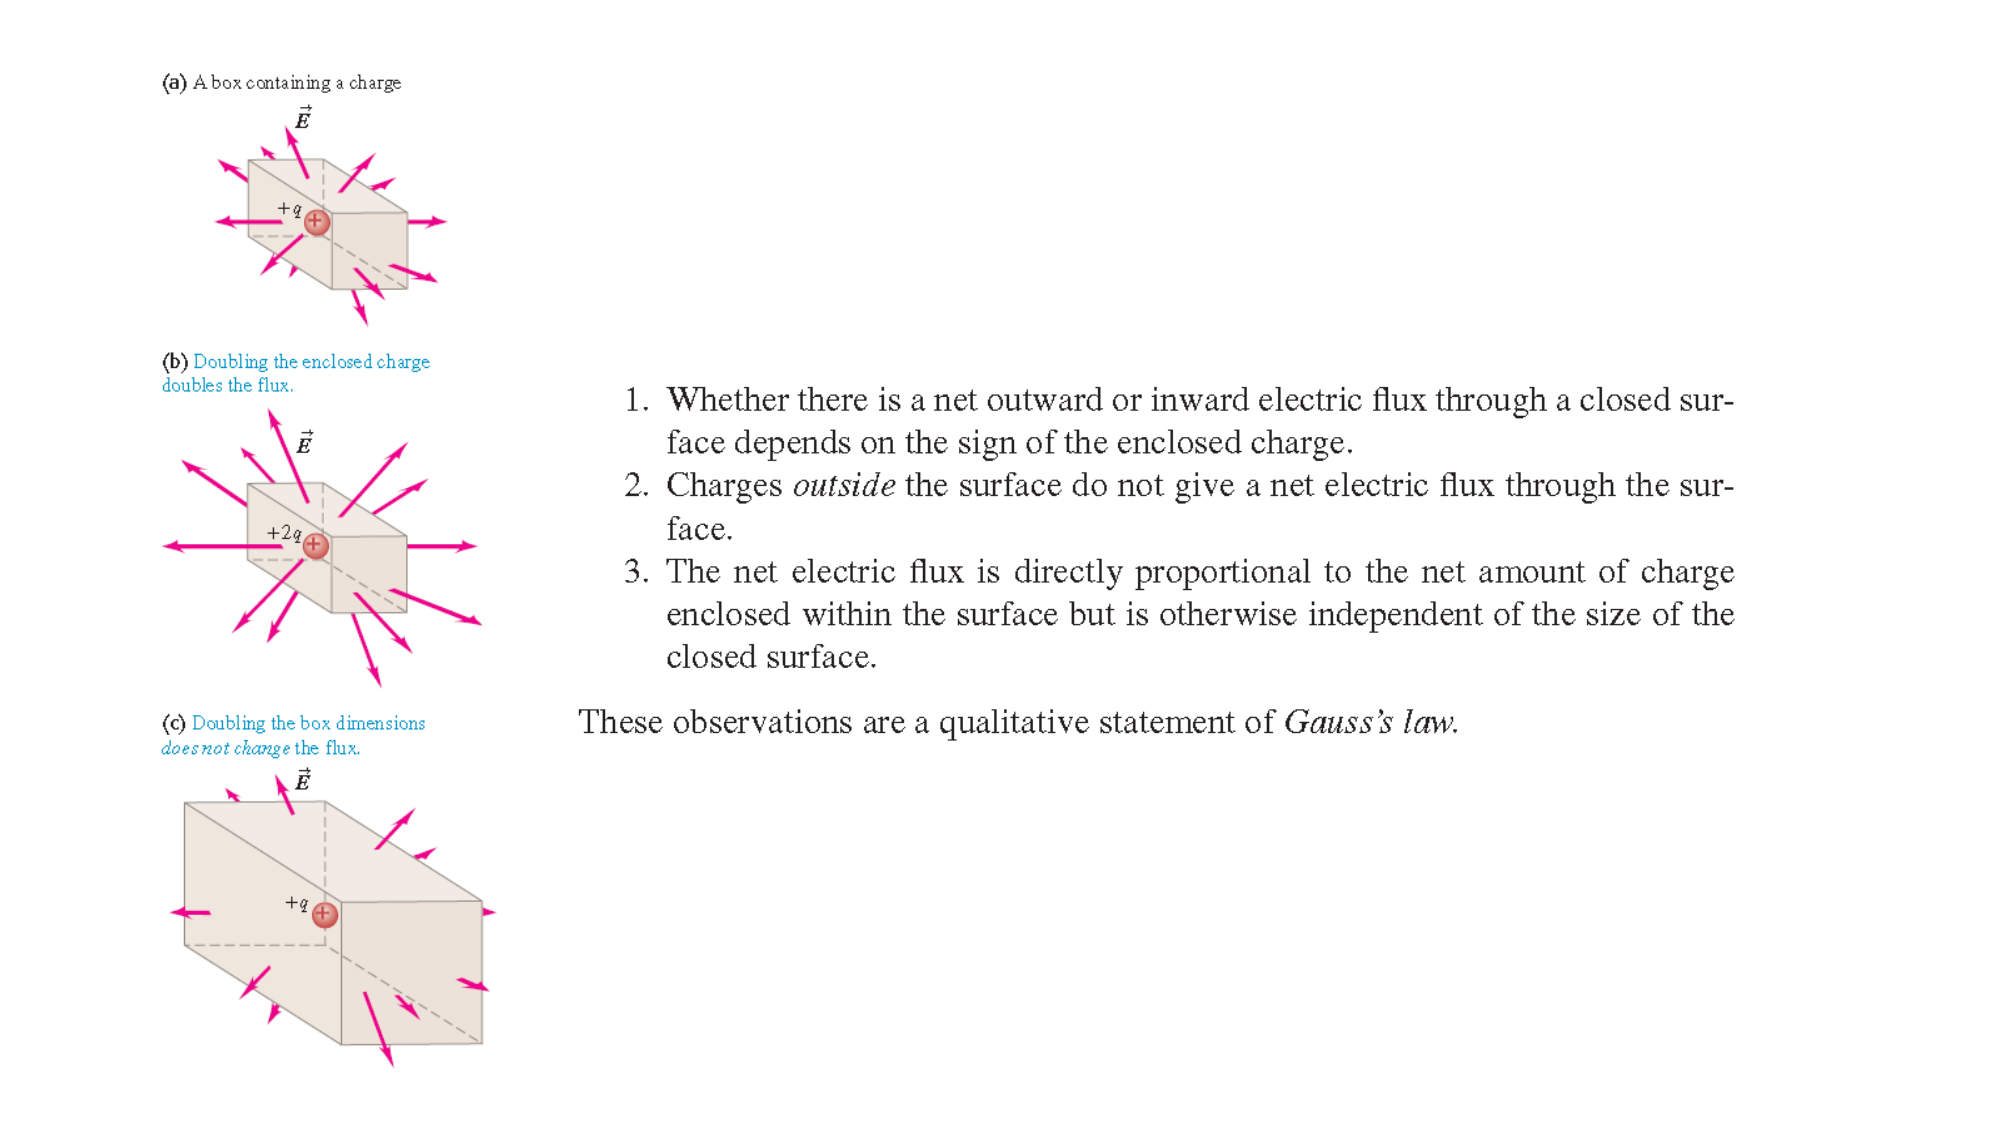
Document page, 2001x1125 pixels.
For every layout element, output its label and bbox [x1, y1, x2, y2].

picture [116, 59, 545, 1082]
list [545, 362, 1816, 747]
